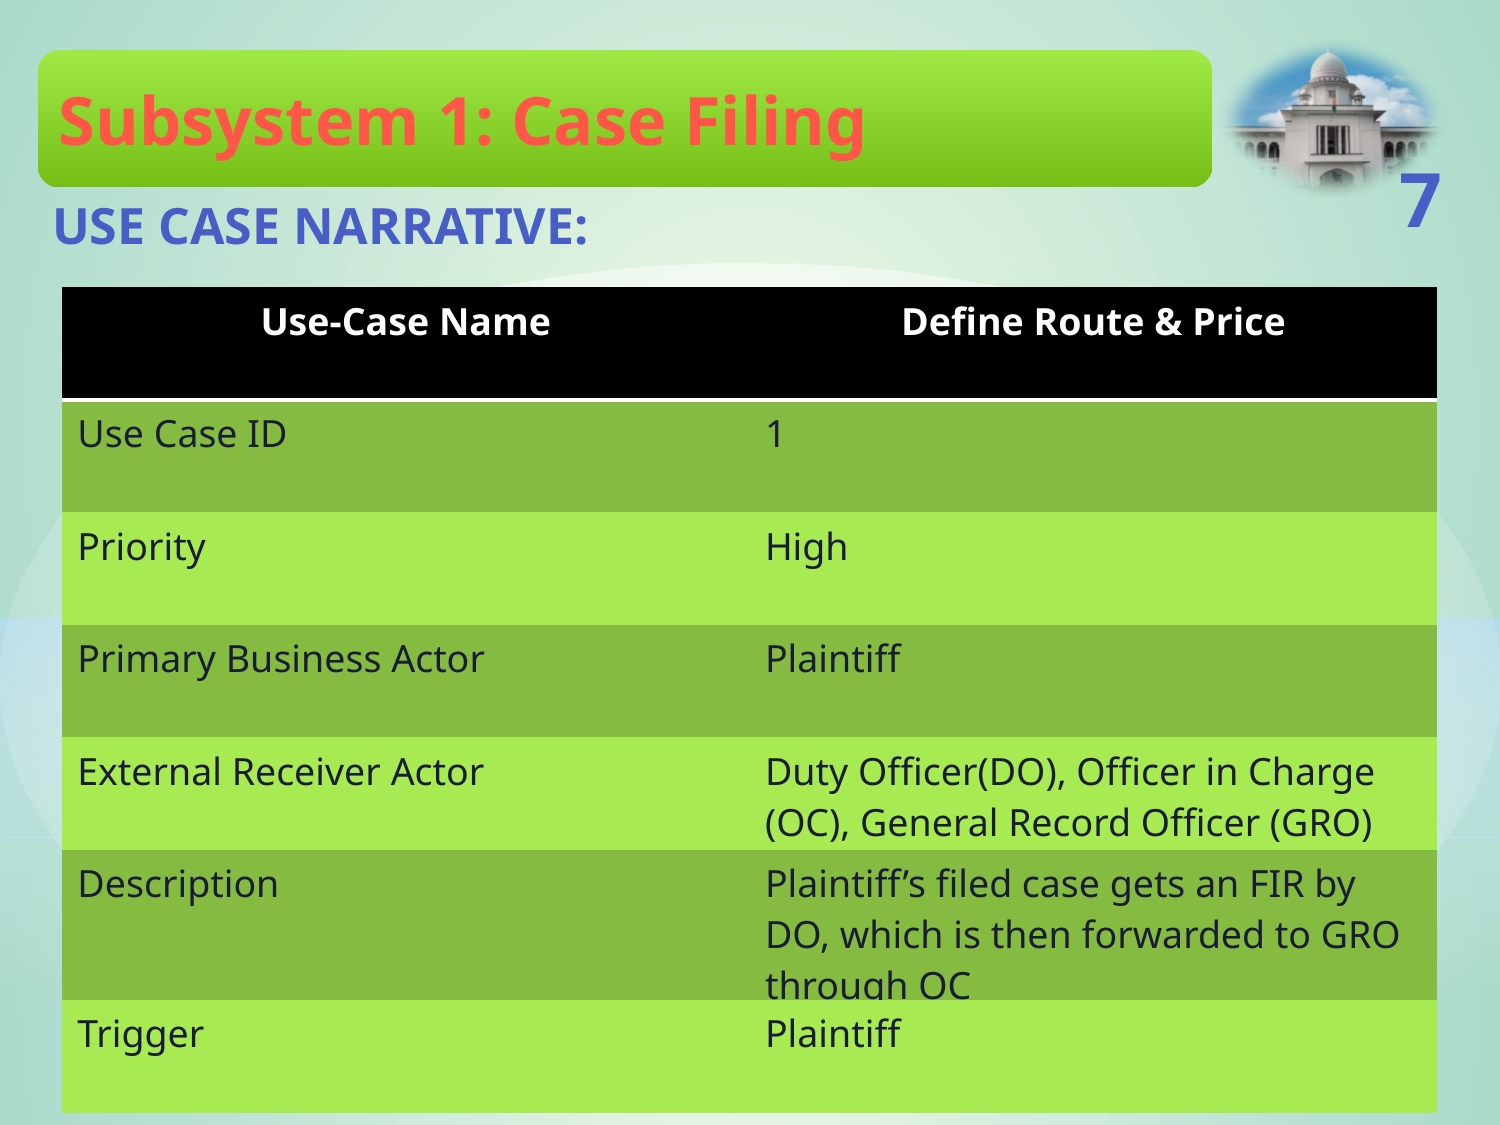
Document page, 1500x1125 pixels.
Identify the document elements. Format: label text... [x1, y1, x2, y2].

table_cell Trigger [62, 1000, 750, 1113]
table_cell External Receiver Actor [62, 737, 750, 850]
table_header Use-Case Name [62, 287, 750, 398]
text_box Subsystem 1: Case Filing [37, 49, 1206, 188]
table_cell High [750, 512, 1437, 625]
table_cell Priority [62, 512, 750, 625]
table_cell Description [62, 850, 750, 1000]
table_cell 1 [750, 402, 1437, 512]
table_cell Plaintiff [750, 625, 1437, 737]
table_cell Duty Officer(DO), Officer in Charge (OC), General Record Officer (GRO) [750, 737, 1437, 850]
table_cell Plaintiff [750, 1000, 1437, 1113]
text_box Use Case Narrative: [37, 187, 988, 263]
table_cell Plaintiff’s filed case gets an FIR by DO, which is then forwarded to GRO through OC [750, 850, 1437, 1000]
table_header Define Route & Price [750, 287, 1437, 398]
picture [1212, 34, 1453, 203]
table_cell Primary Business Actor [62, 625, 750, 737]
slide_number 7 [1362, 162, 1479, 244]
table_cell Use Case ID [62, 402, 750, 512]
